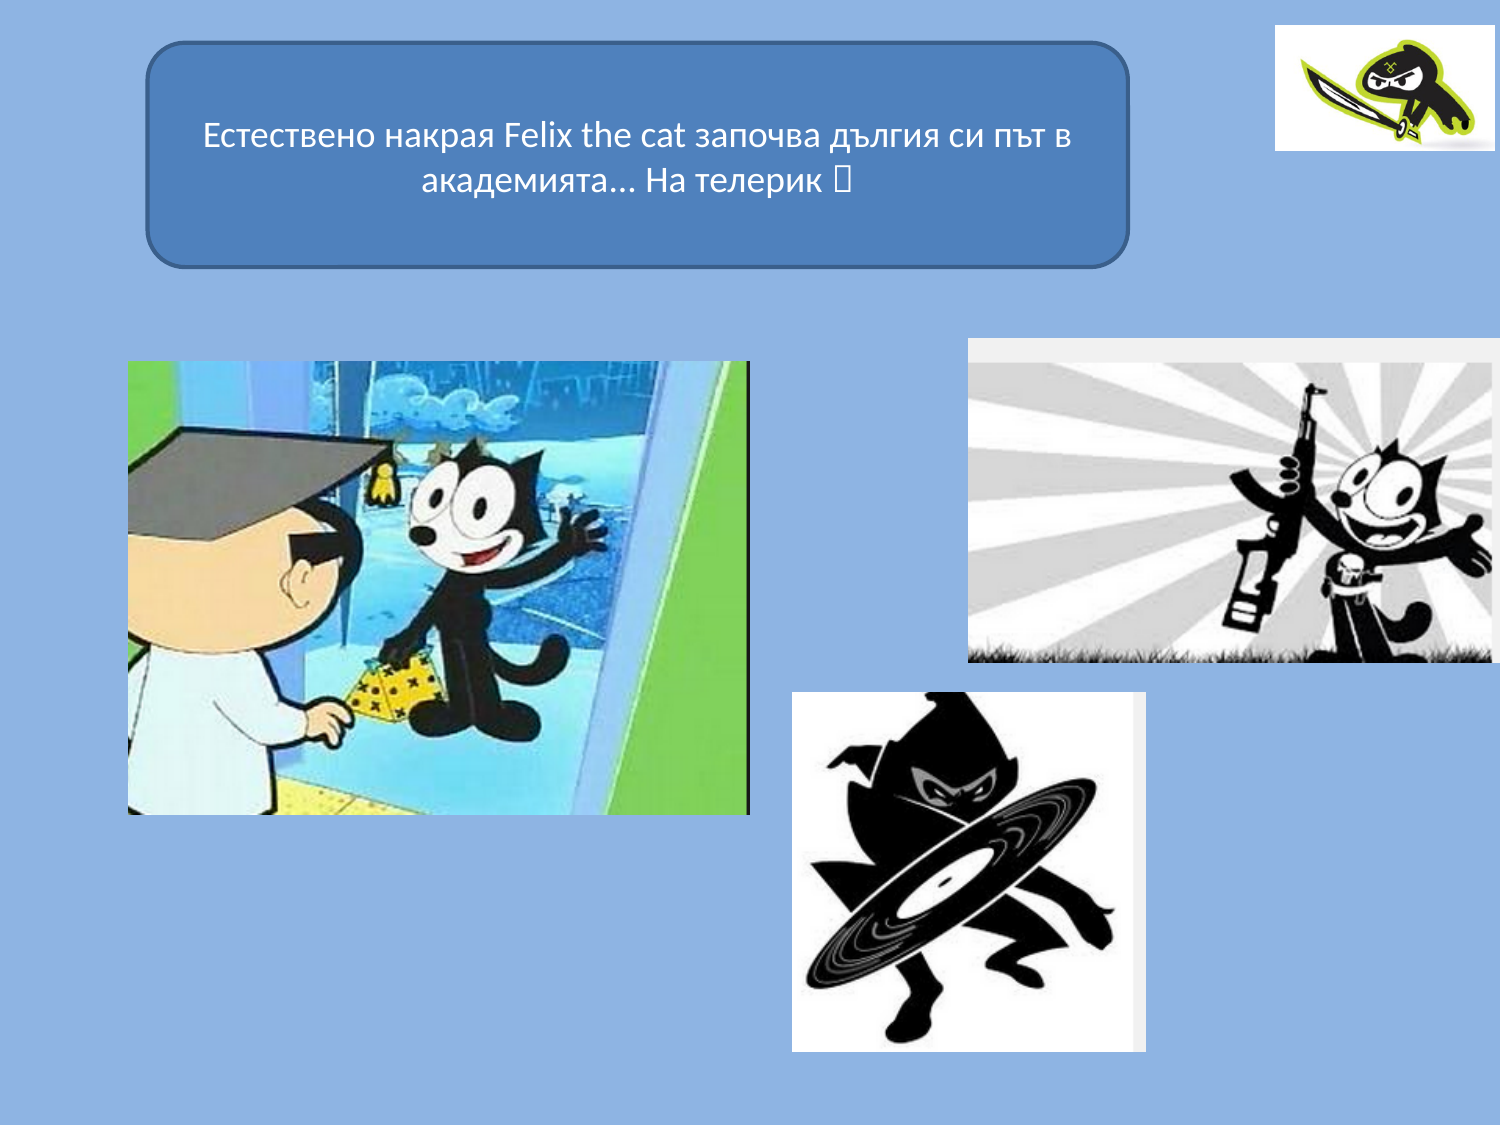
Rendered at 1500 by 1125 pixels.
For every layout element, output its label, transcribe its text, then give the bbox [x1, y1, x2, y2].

picture [791, 692, 1146, 1052]
picture [1275, 25, 1496, 152]
picture [968, 337, 1500, 664]
text_box Естествено накрая Felix the cat започва дългия си път в академията... На телерик  [145, 40, 1131, 270]
picture [127, 361, 751, 816]
